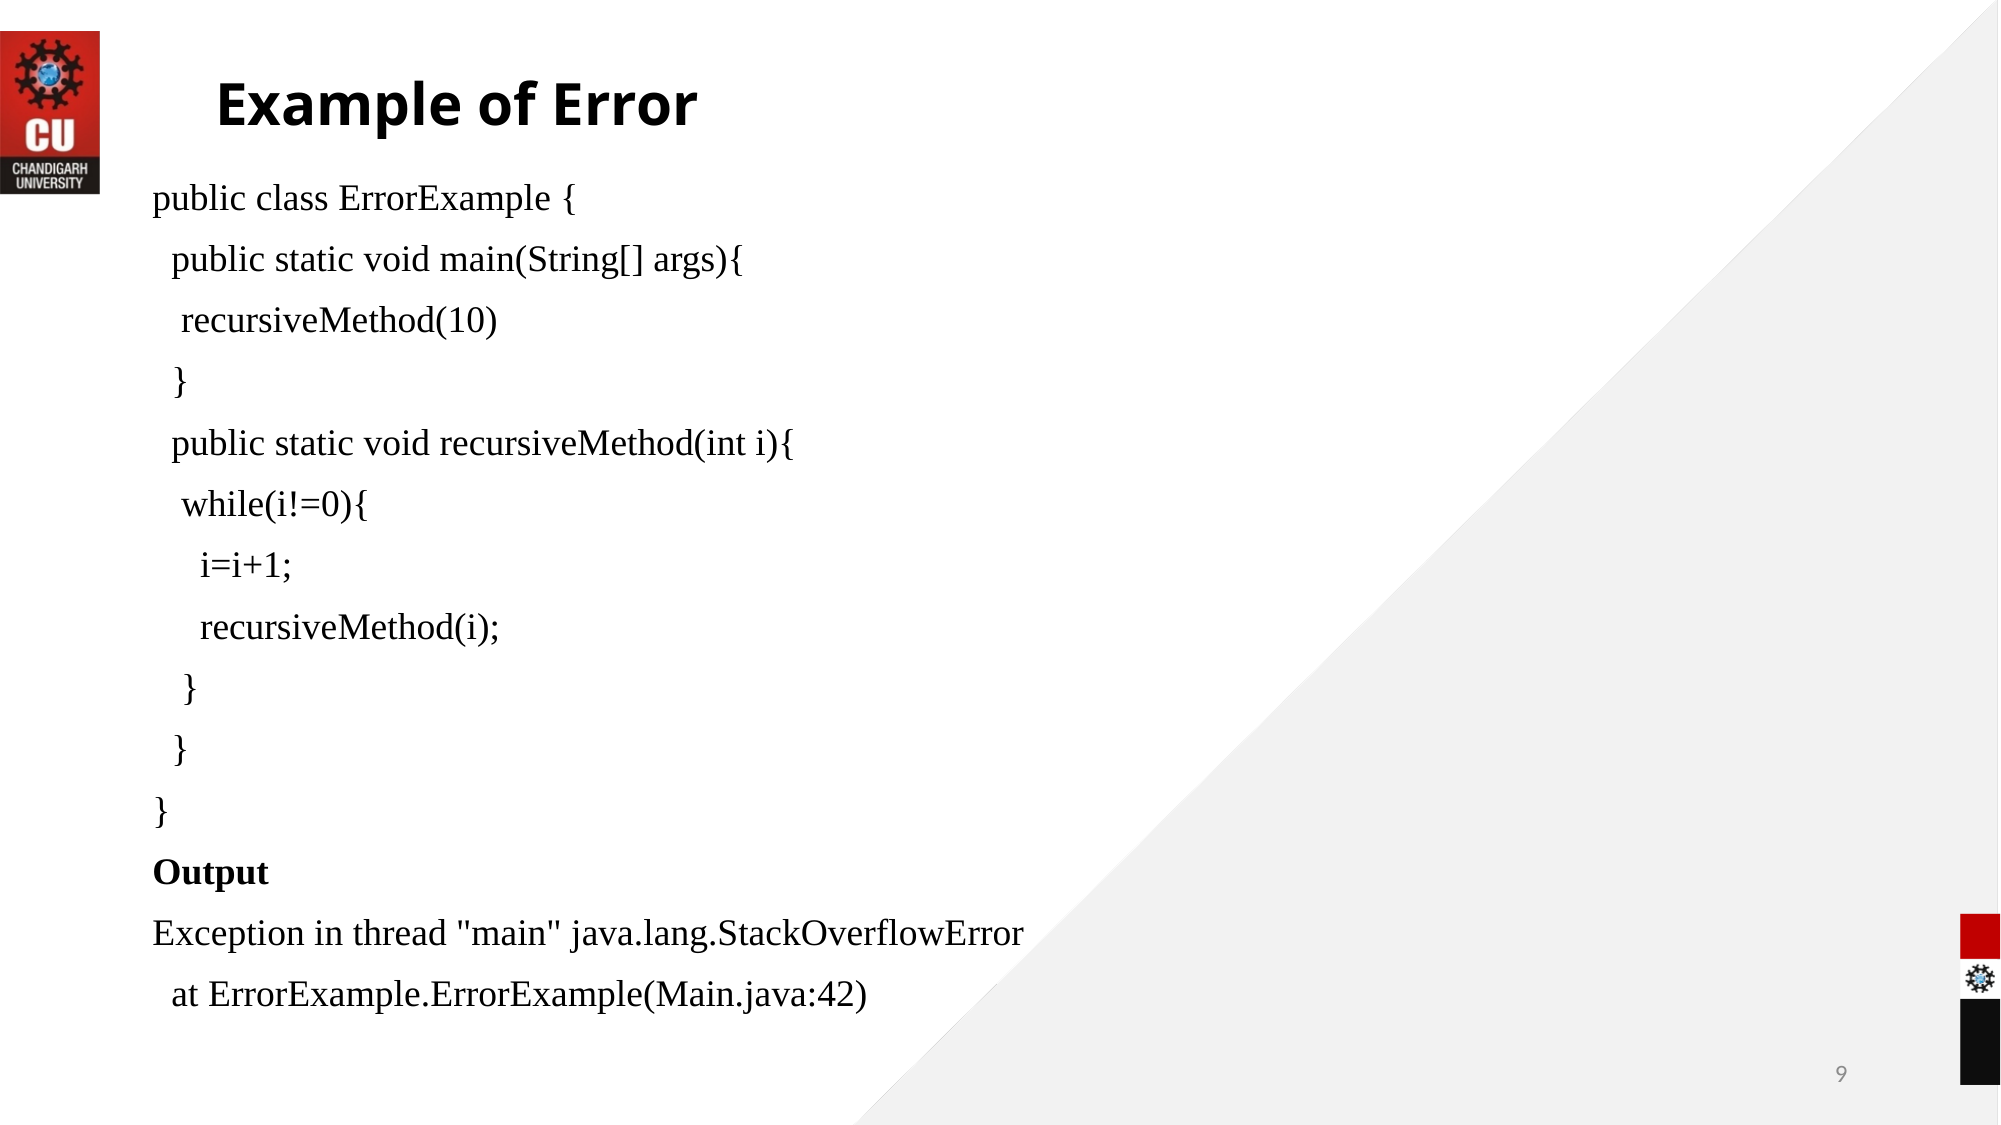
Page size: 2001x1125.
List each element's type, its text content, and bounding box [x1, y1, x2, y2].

picture [0, 0, 2001, 1125]
slide_number 9 [1412, 1042, 1863, 1103]
list public class ErrorExample { public static void main(String[] args){ recursiveMethod(10) } public static void recursiveMethod(int i){ while(i!=0){ i=i+1; recursiveMethod(i); } } } Output Exception in thread "main" java.lang.StackOverflowError at ErrorExample.ErrorExample(Main.java:42) [137, 170, 1863, 884]
title Example of Error [200, 24, 1963, 188]
